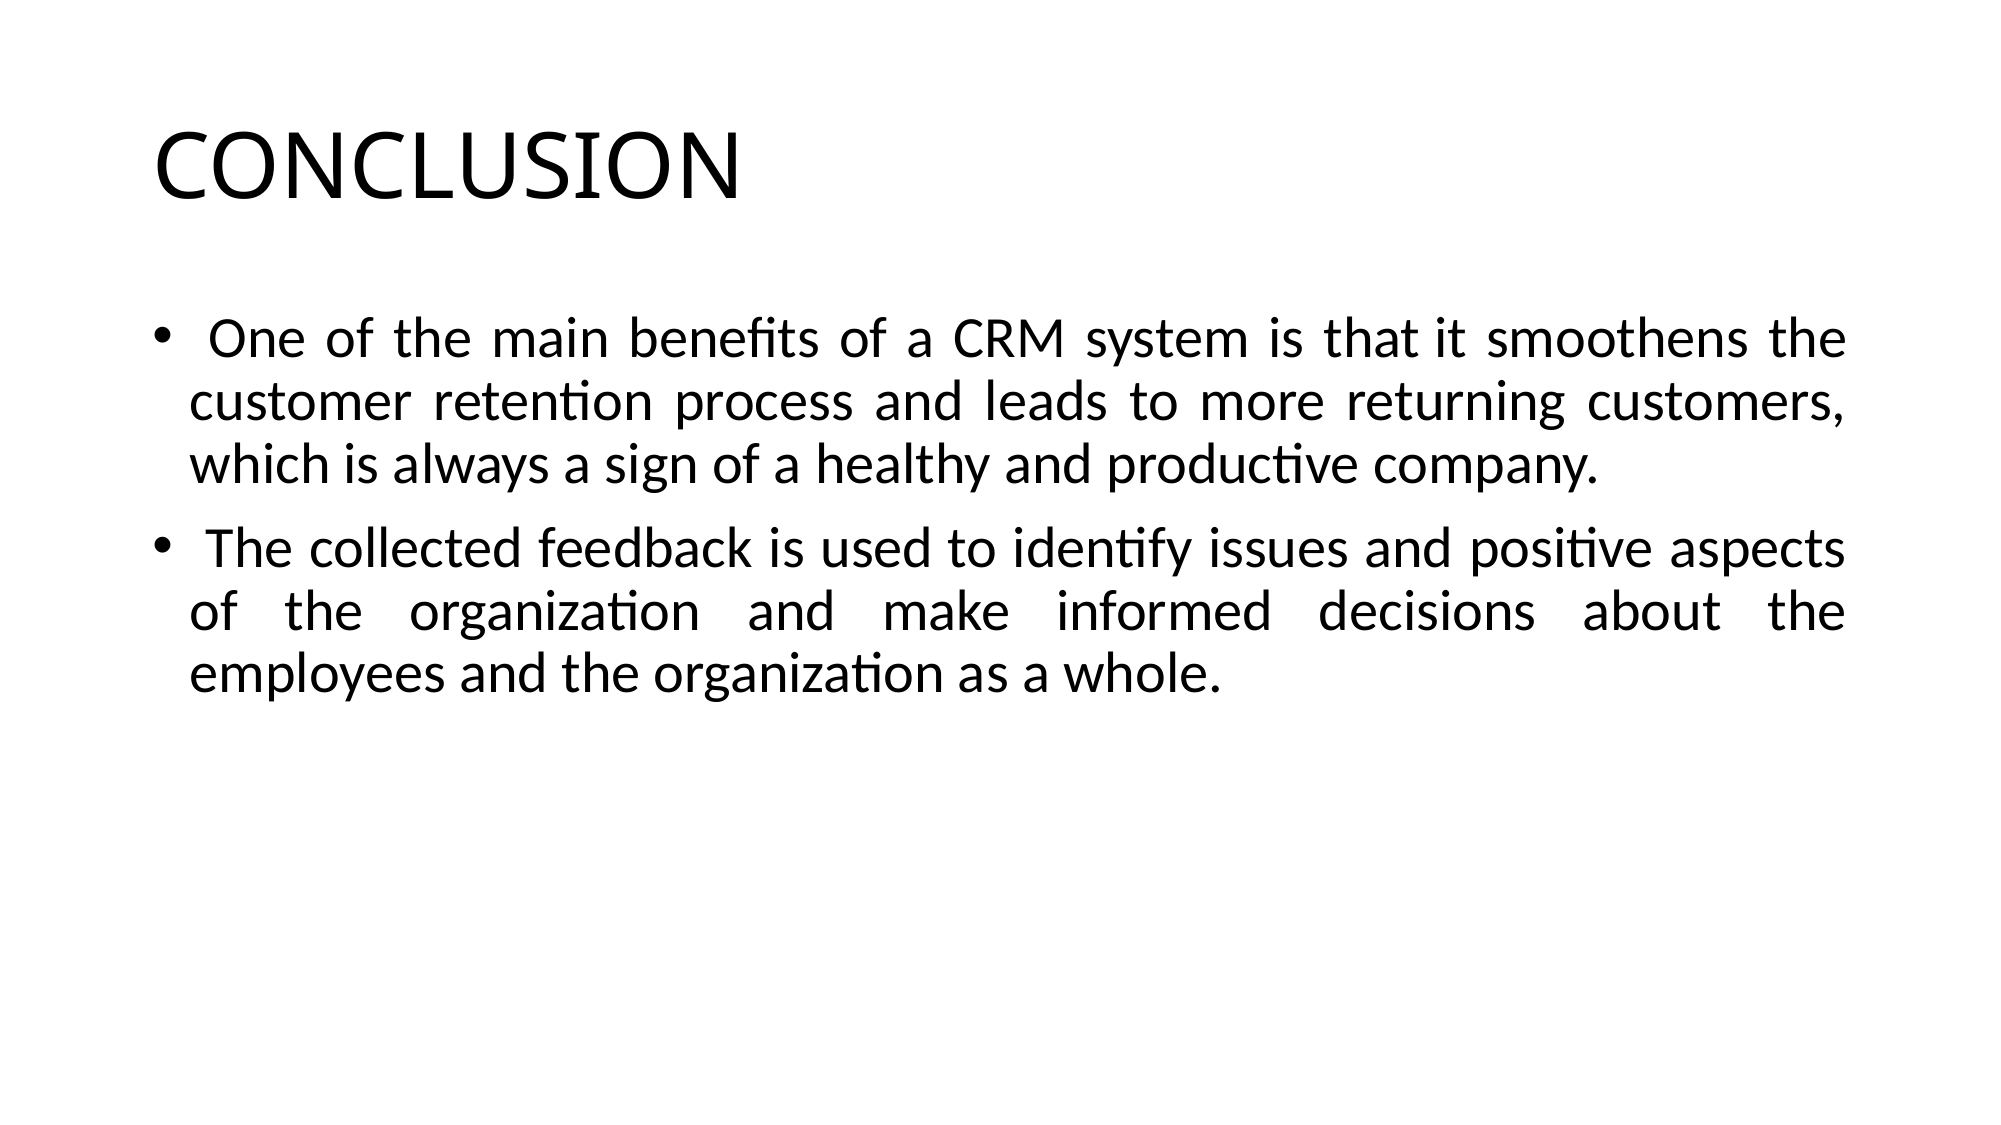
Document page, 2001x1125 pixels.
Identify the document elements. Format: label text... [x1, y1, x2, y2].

title CONCLUSION [137, 59, 1863, 278]
list One of the main benefits of a CRM system is that it smoothens the customer retention process and leads to more returning customers, which is always a sign of a healthy and productive company. The collected feedback is used to identify issues and positive aspects of the organization and make informed decisions about the employees and the organization as a whole. [137, 299, 1863, 1014]
